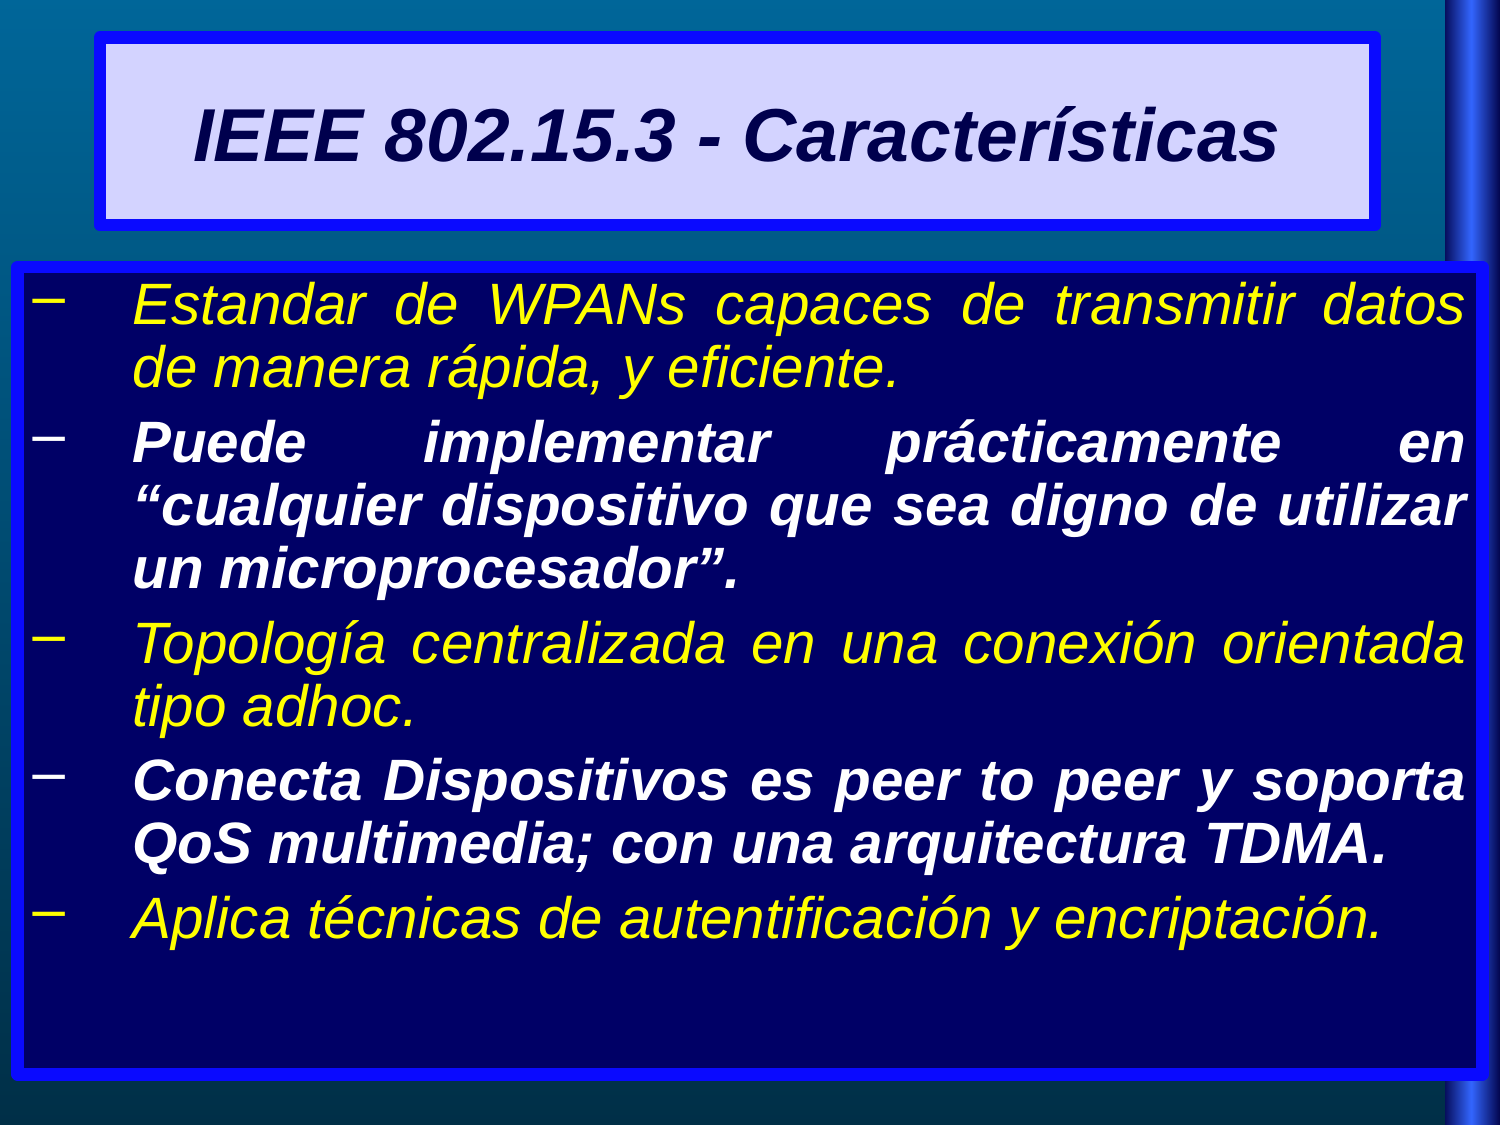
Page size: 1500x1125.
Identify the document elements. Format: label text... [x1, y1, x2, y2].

picture [12, 262, 1445, 1080]
picture [95, 32, 1380, 230]
title IEEE 802.15.3 - Características [99, 37, 1375, 225]
list Estandar de WPANs capaces de transmitir datos de manera rápida, y eficiente. Puede implementar prácticamente en “cualquier dispositivo que sea digno de utilizar un microprocesador”. Topología centralizada en una conexión orientada tipo adhoc. Conecta Dispositivos es peer to peer y soporta QoS multimedia; con una arquitectura TDMA. Aplica técnicas de autentificación y encriptación. [17, 267, 1483, 1075]
